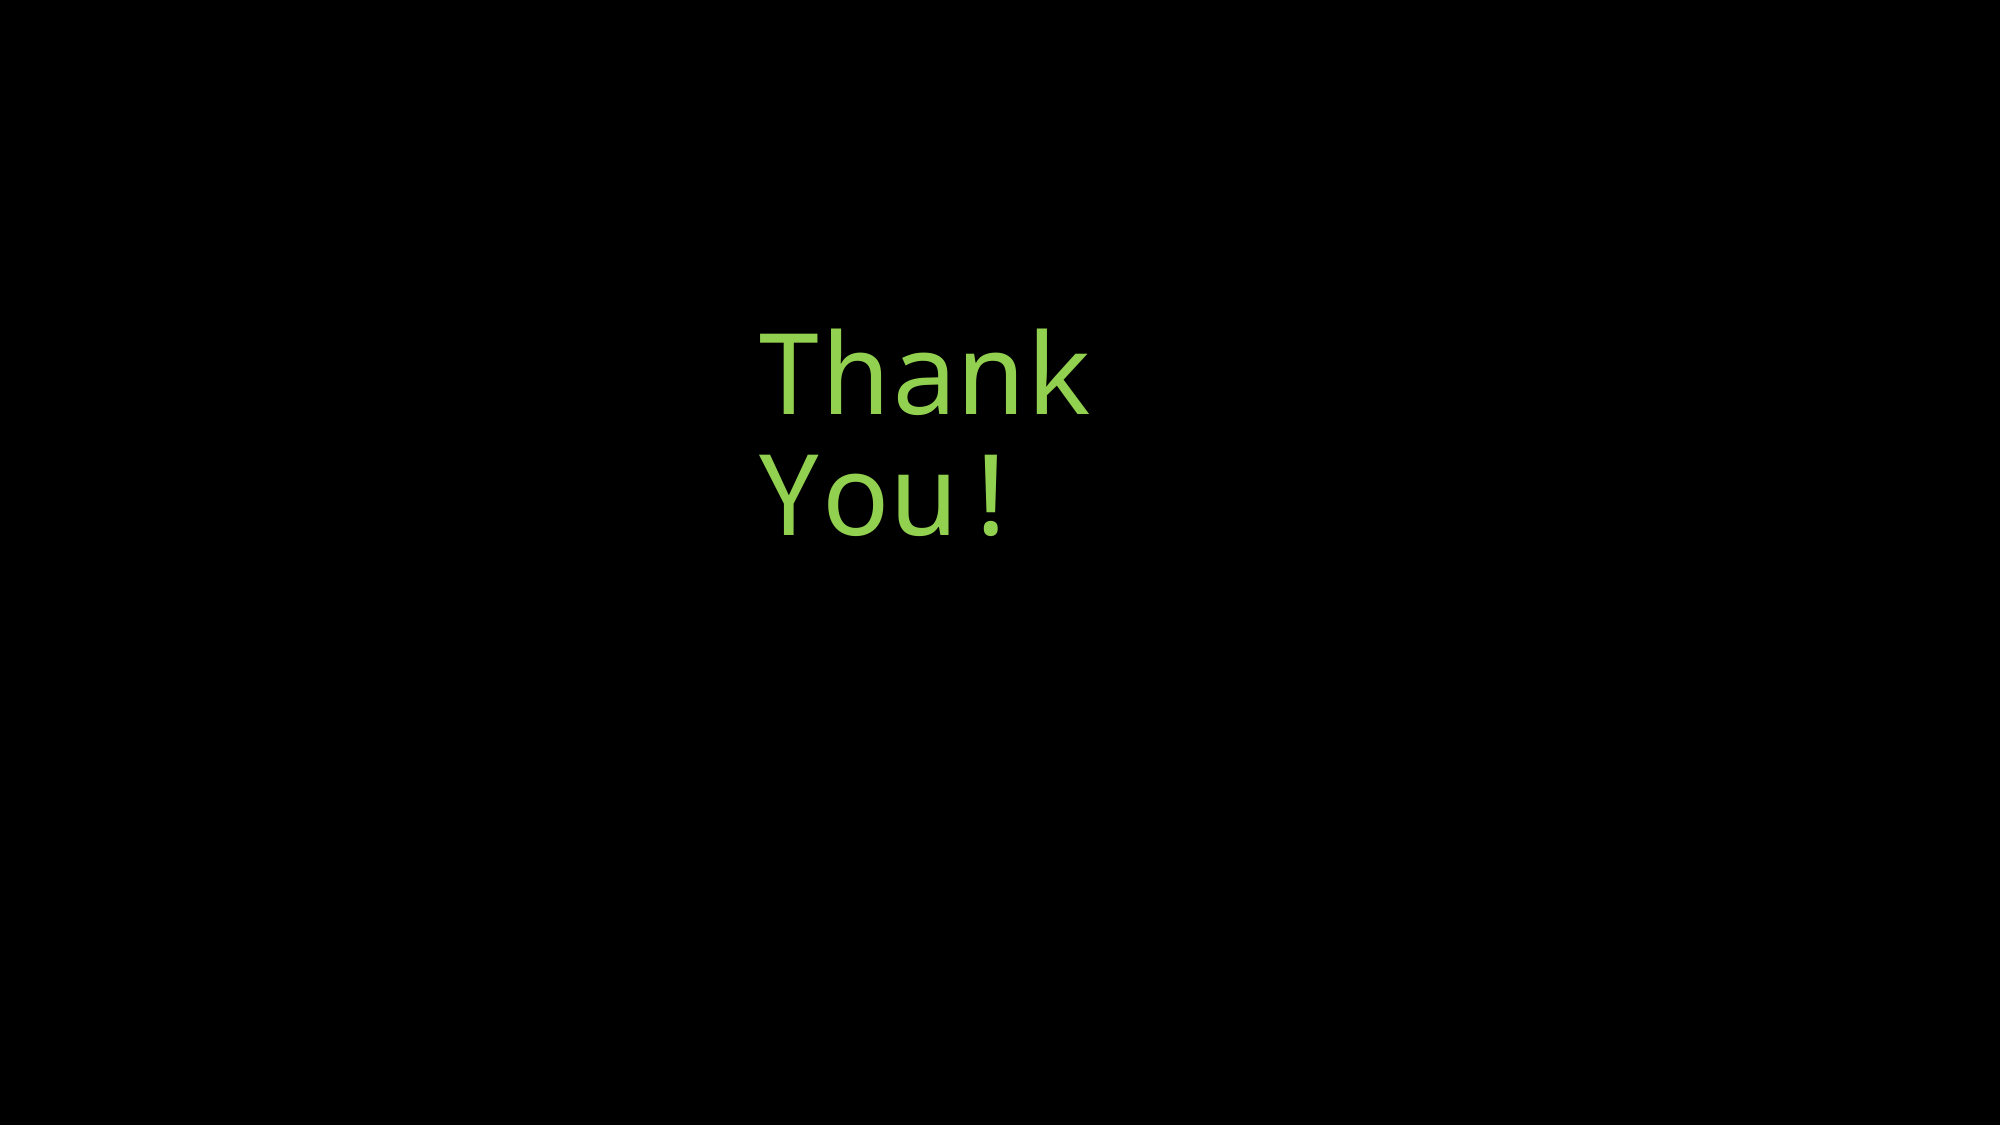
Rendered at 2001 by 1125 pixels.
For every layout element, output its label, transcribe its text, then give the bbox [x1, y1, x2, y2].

title Thank You! [740, 515, 1396, 703]
